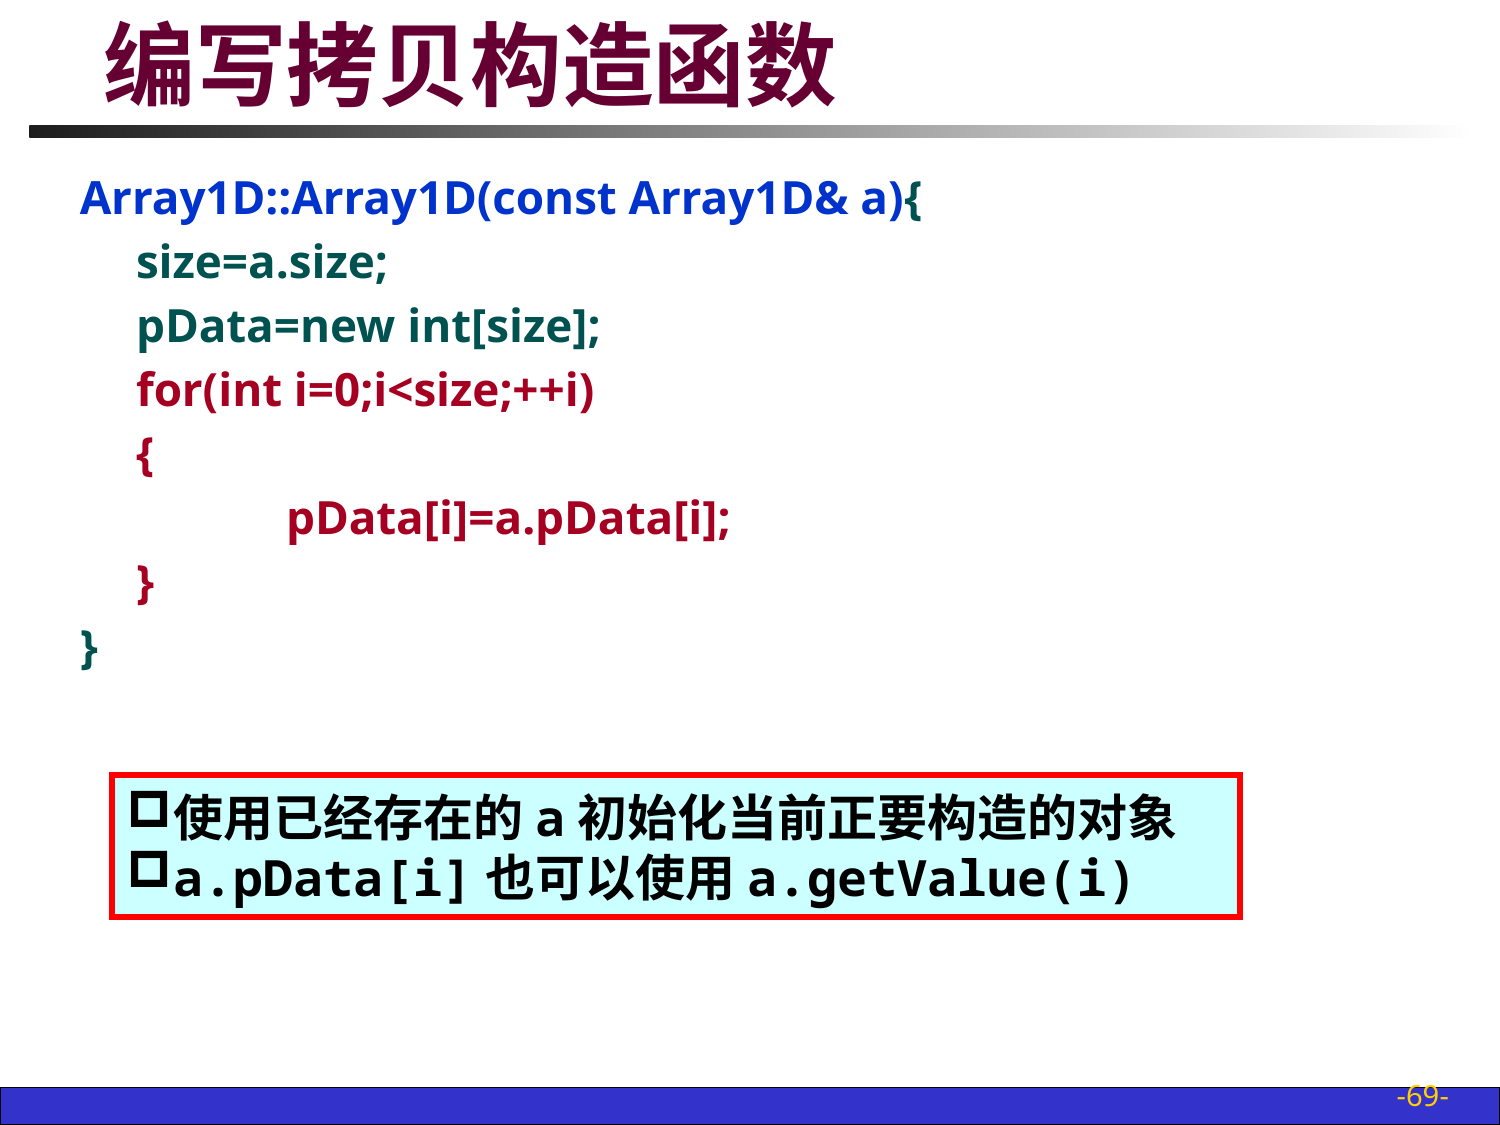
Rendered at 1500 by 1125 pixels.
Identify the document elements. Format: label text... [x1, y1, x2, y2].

slide_number -69- [1151, 1074, 1465, 1125]
text_box 使用已经存在的a初始化当前正要构造的对象 a.pData[i]也可以使用a.getValue(i) [112, 775, 1241, 917]
list Array1D::Array1D(const Array1D& a){ size=a.size; pData=new int[size]; for(int i=0;i<size;++i) { pData[i]=a.pData[i]; } } [64, 160, 1436, 1071]
title 编写拷贝构造函数 [88, 18, 1398, 126]
